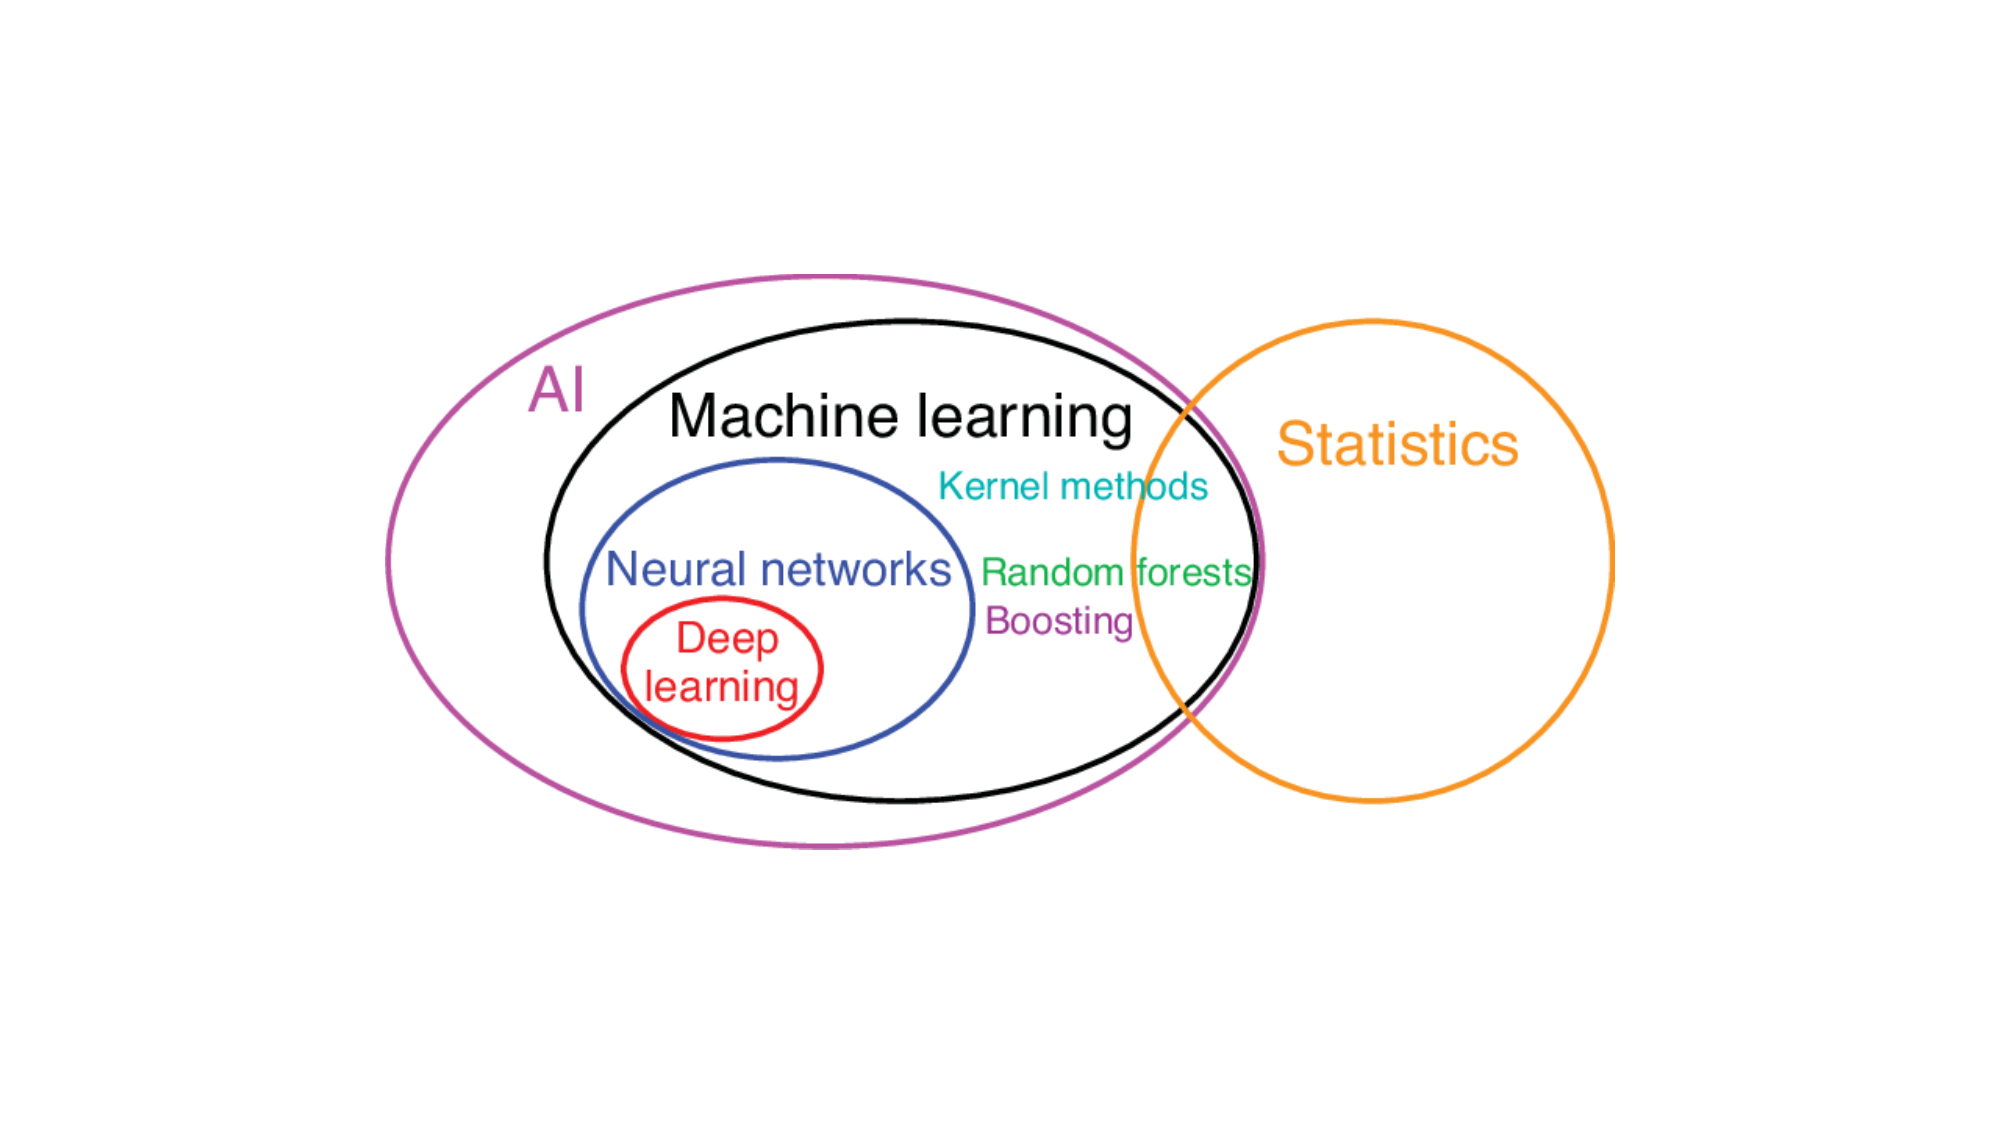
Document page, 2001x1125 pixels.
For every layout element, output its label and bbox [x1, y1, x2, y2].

picture [384, 274, 1616, 851]
